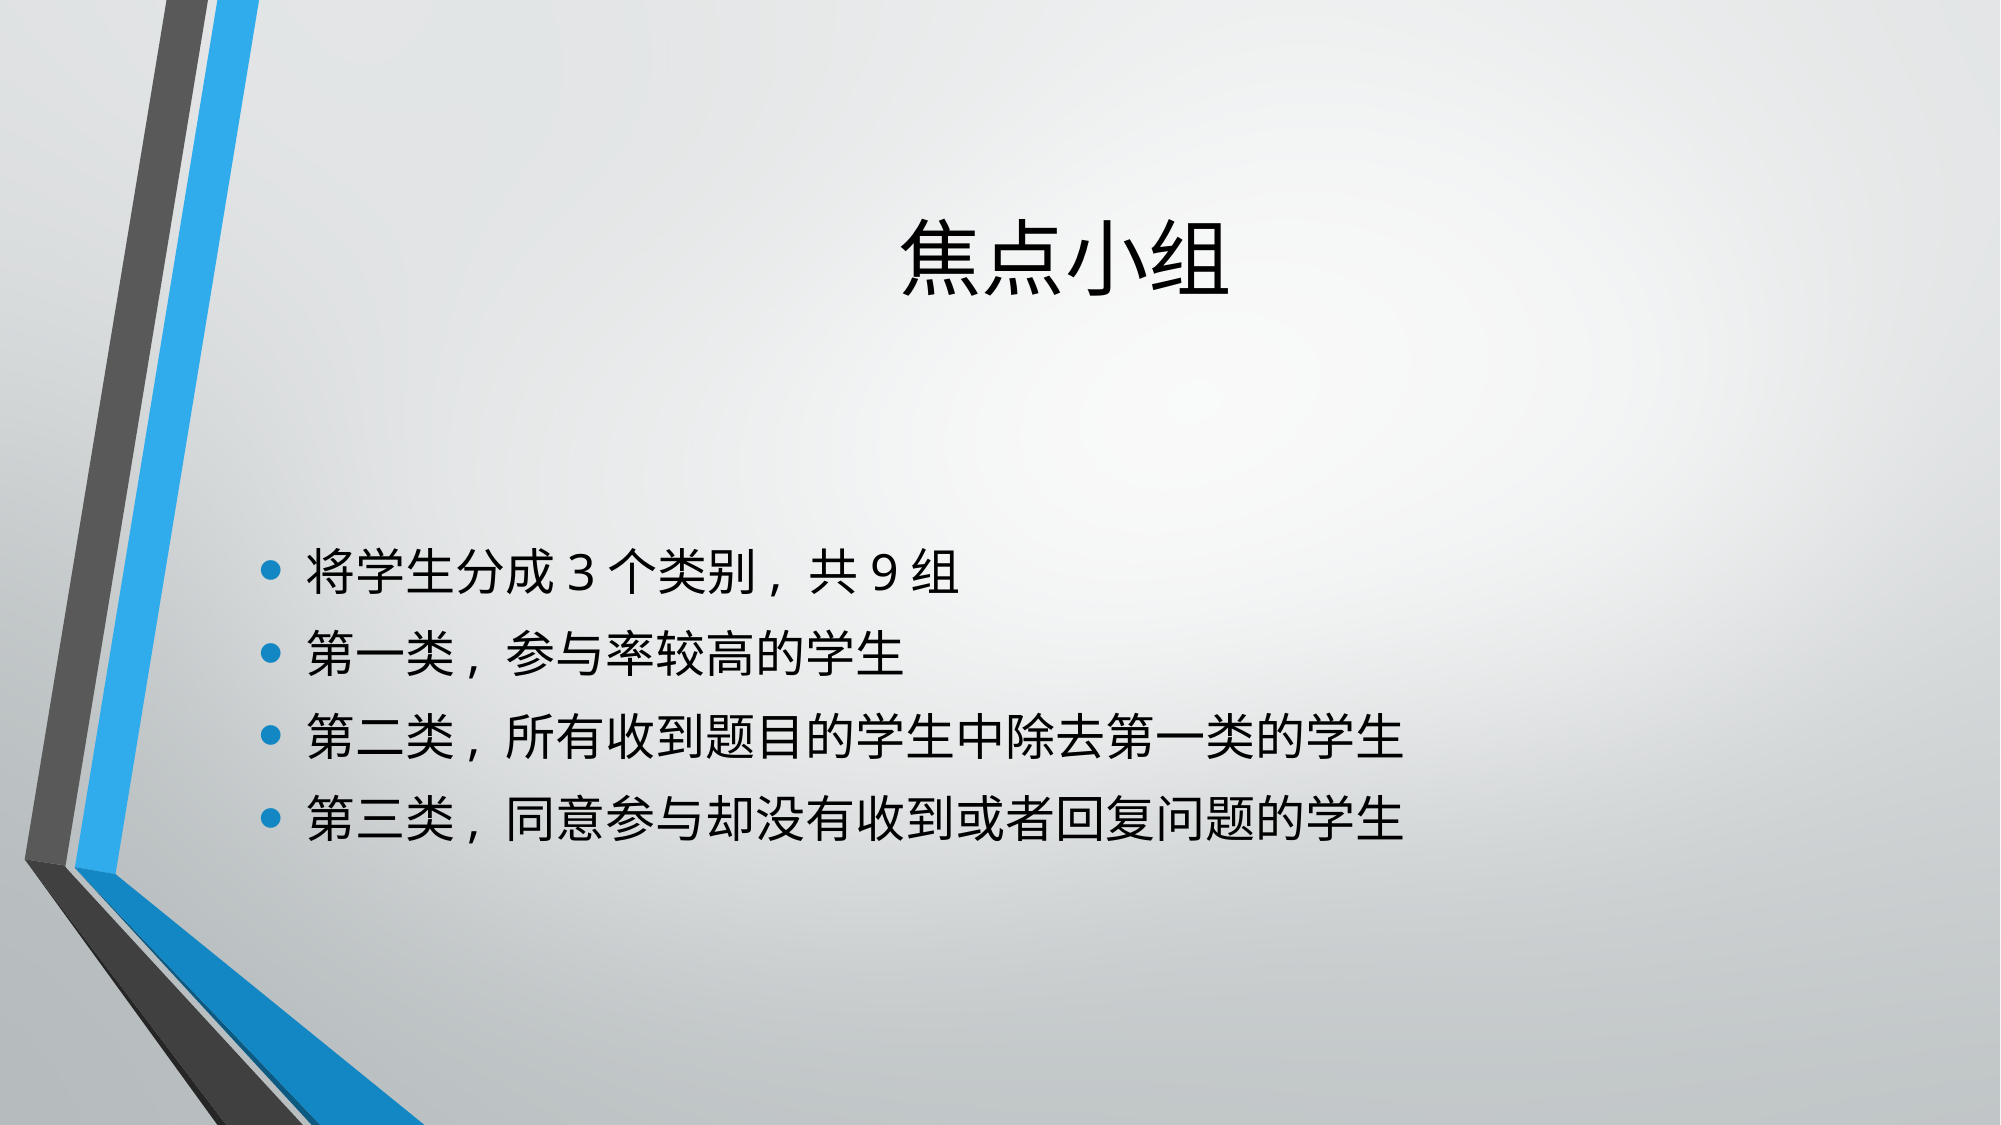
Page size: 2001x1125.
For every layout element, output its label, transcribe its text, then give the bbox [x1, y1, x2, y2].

title 焦点小组 [243, 112, 1887, 400]
list 将学生分成3个类别, 共9组 第一类, 参与率较高的学生 第二类, 所有收到题目的学生中除去第一类的学生 第三类, 同意参与却没有收到或者回复问题的学生 [243, 437, 1887, 950]
